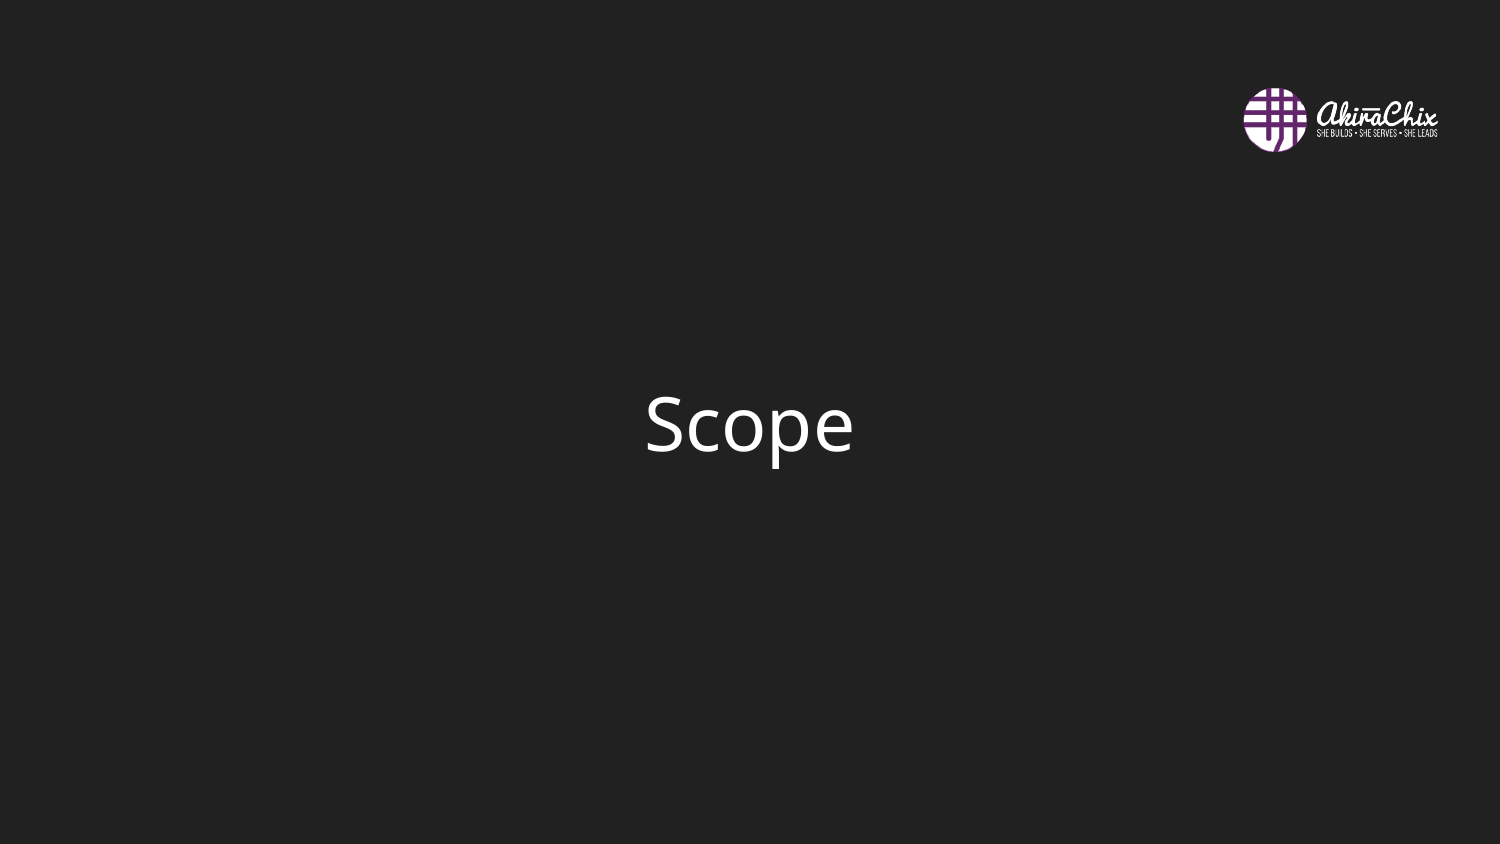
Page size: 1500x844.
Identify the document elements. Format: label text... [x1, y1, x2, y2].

picture [1237, 81, 1449, 159]
title Scope [51, 352, 1449, 491]
